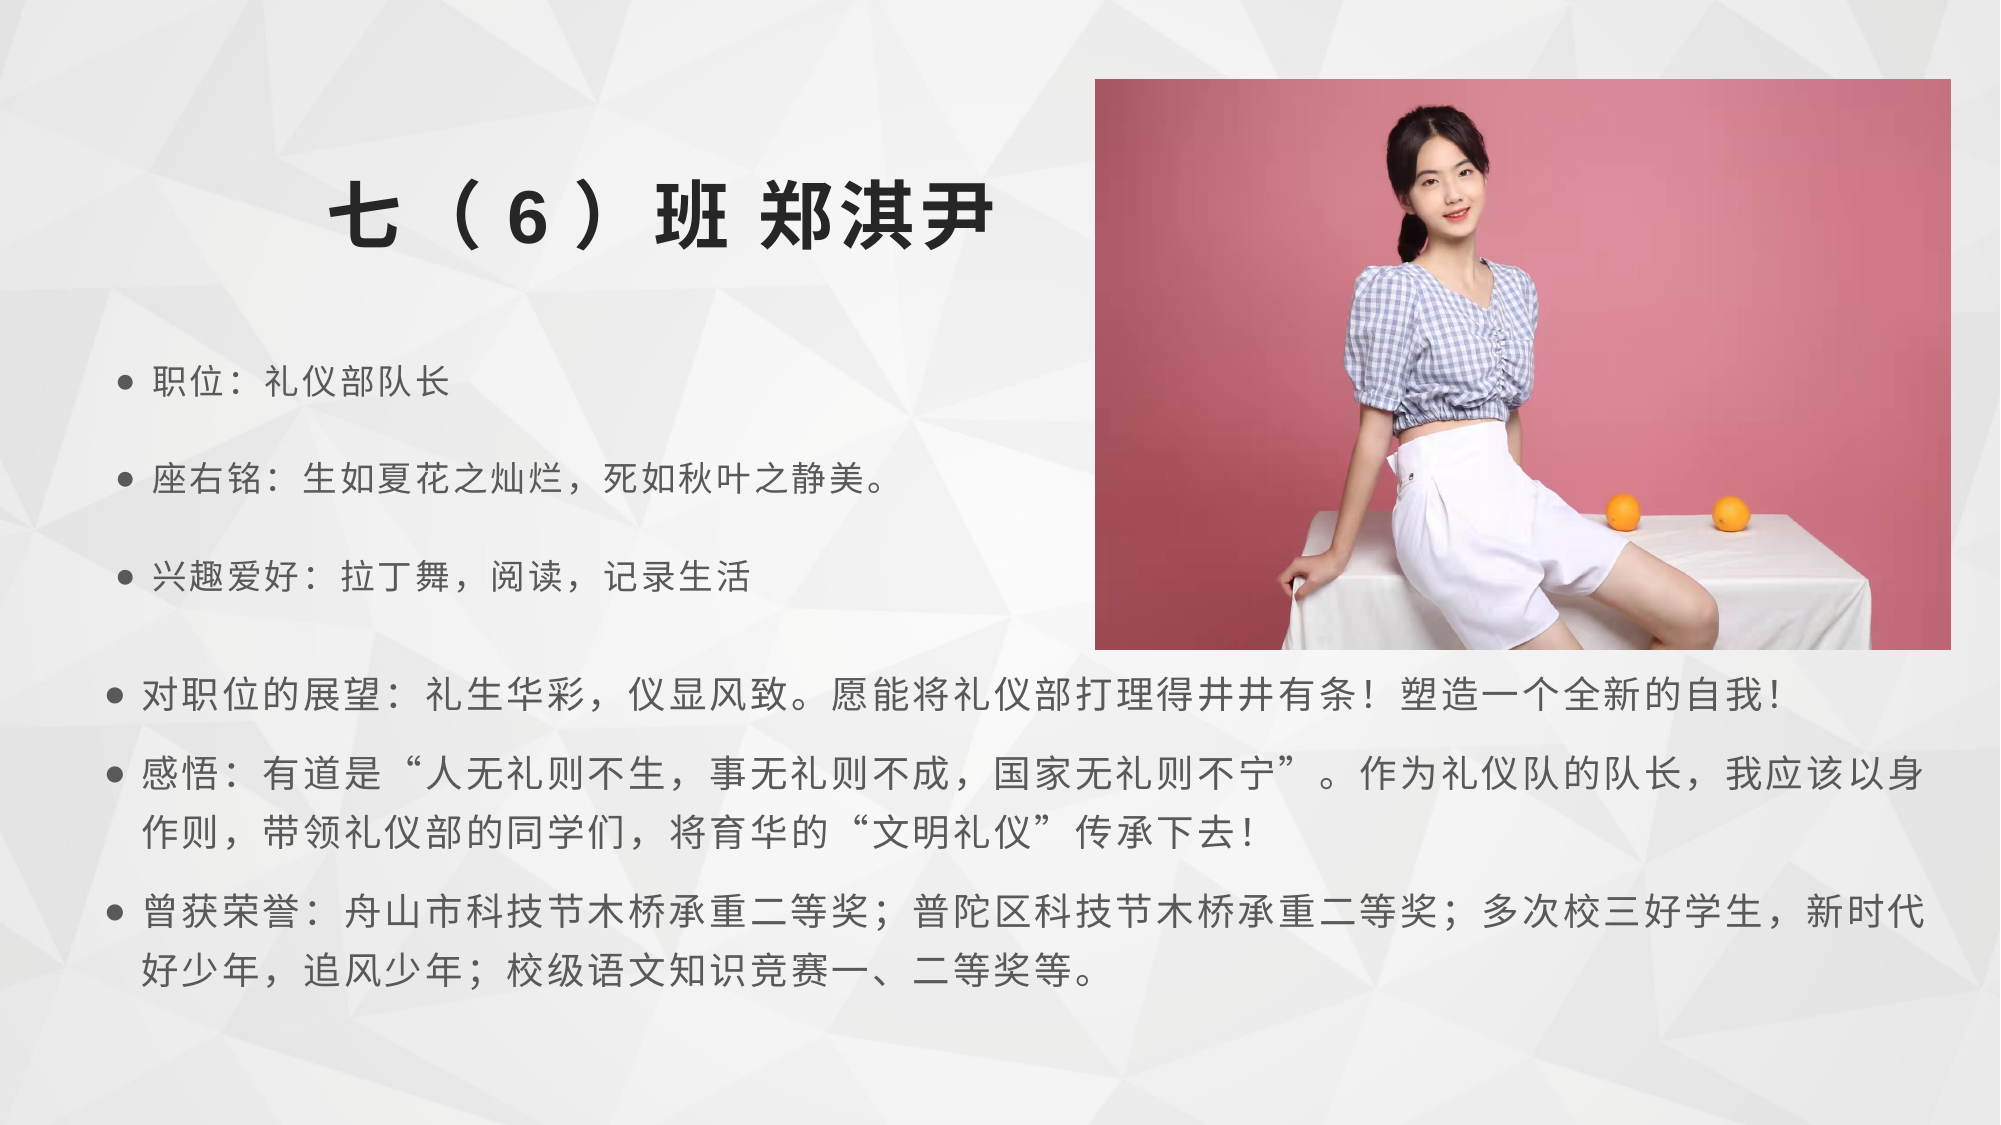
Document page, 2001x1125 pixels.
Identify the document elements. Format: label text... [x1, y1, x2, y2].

list 职位：礼仪部队长 座右铭：生如夏花之灿烂，死如秋叶之静美。 兴趣爱好：拉丁舞，阅读，记录生活 [99, 314, 1095, 607]
text_box 对职位的展望：礼生华彩，仪显风致。愿能将礼仪部打理得井井有条！塑造一个全新的自我！ 感悟：有道是“人无礼则不生，事无礼则不成，国家无礼则不宁”。作为礼仪队的队长，我应该以身作则，带领礼仪部的同学们，将育华的“文明礼仪”传承下去！ 曾获荣誉：舟山市科技节木桥承重二等奖；普陀区科技节木桥承重二等奖；多次校三好学生，新时代好少年，追风少年；校级语文知识竞赛一、二等奖等。 [88, 649, 1951, 894]
picture [0, 0, 2000, 1125]
title 七（6）班 郑淇尹 [99, 155, 1095, 272]
